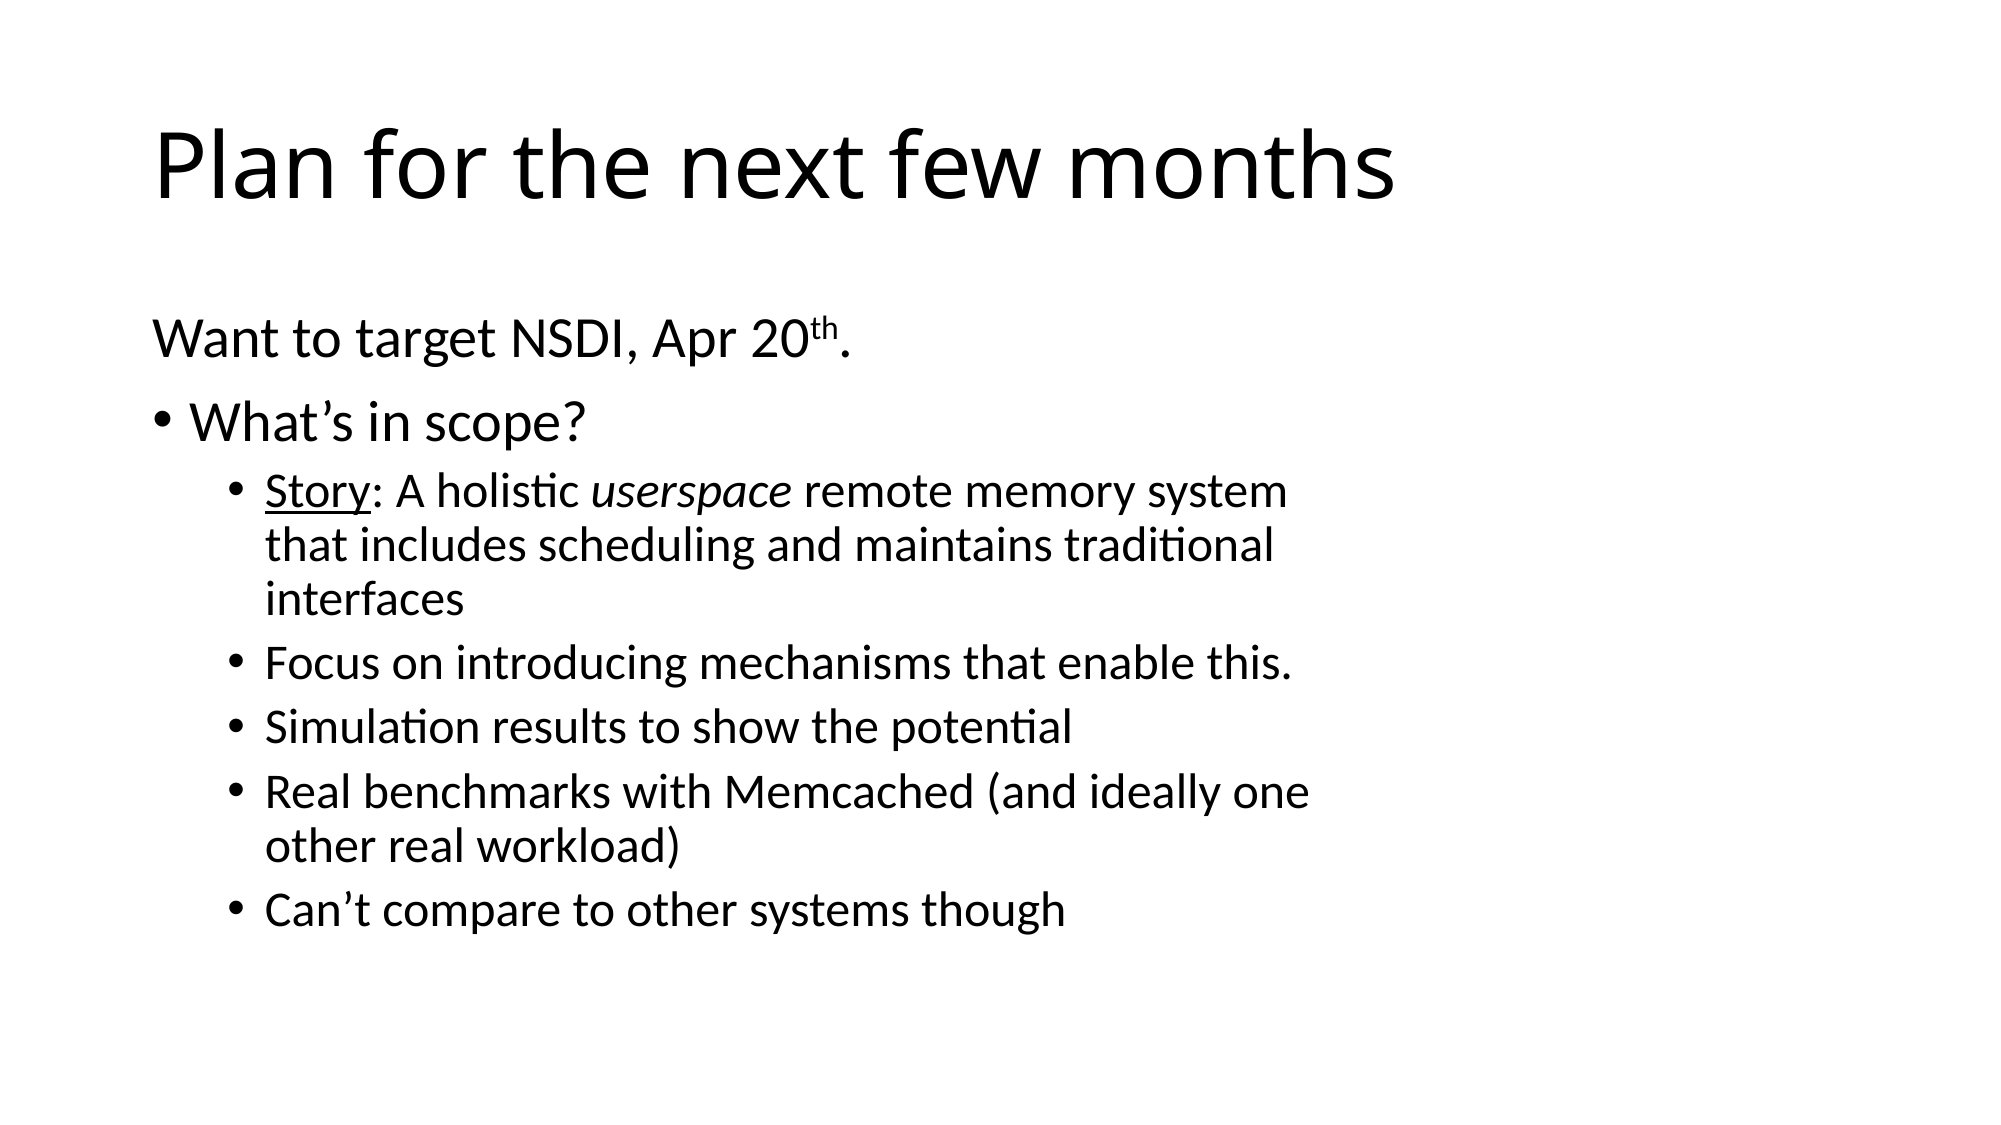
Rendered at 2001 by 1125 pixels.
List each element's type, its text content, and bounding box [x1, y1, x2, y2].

title Plan for the next few months [137, 59, 1863, 278]
list Want to target NSDI, Apr 20th. What’s in scope? Story: A holistic userspace remote memory system that includes scheduling and maintains traditional interfaces Focus on introducing mechanisms that enable this. Simulation results to show the potential Real benchmarks with Memcached (and ideally one other real workload) Can’t compare to other systems though [137, 299, 1374, 1014]
